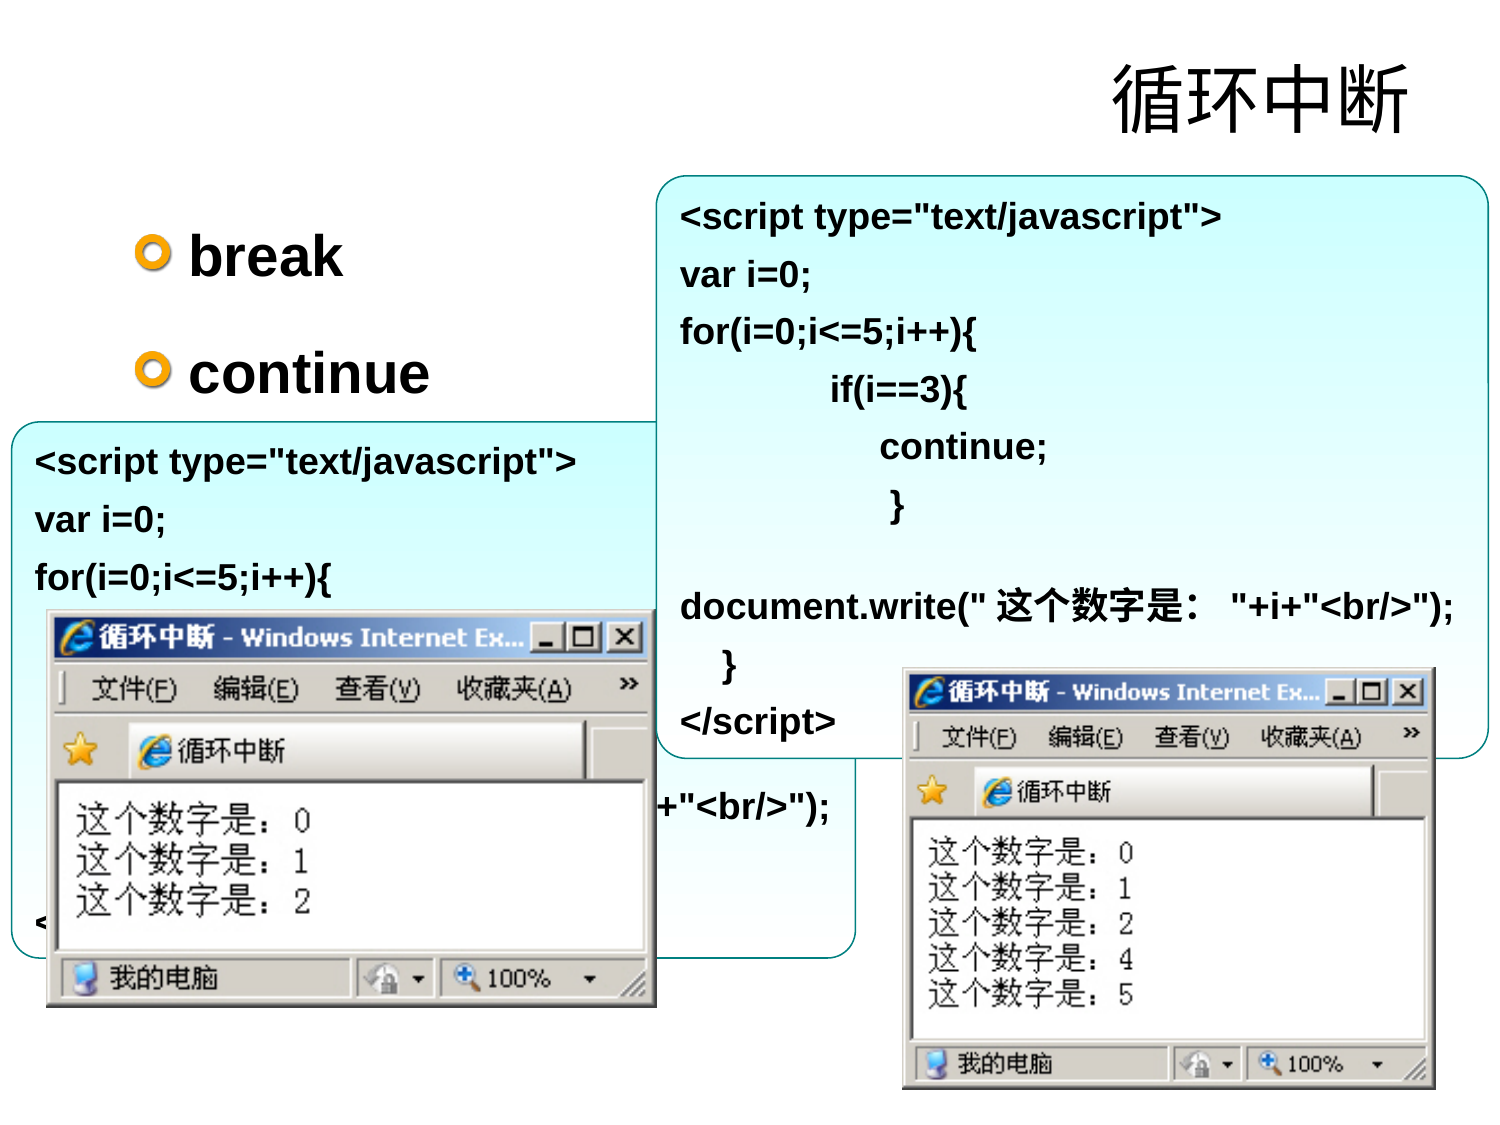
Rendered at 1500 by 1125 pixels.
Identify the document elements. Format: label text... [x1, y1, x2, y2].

title 循环中断 [75, 45, 1425, 233]
picture [902, 667, 1437, 1091]
picture [46, 609, 657, 1009]
list break continue [116, 175, 683, 411]
picture [132, 232, 174, 274]
text_box <script type="text/javascript"> var i=0; for(i=0;i<=5;i++){ if(i==3){ continue; } document.write("这个数字是："+i+"<br/>"); } </script> [656, 175, 1489, 759]
text_box <script type="text/javascript"> var i=0; for(i=0;i<=5;i++){ if(i==3){ break; } document.write("这个数字是："+i+"<br/>"); } </script> [662, 748, 856, 959]
picture [132, 349, 174, 391]
text_box <script type="text/javascript"> var i=0; for(i=0;i<=5;i++){ if(i==3){ break; } document.write("这个数字是："+i+"<br/>"); } </script> [11, 421, 656, 959]
